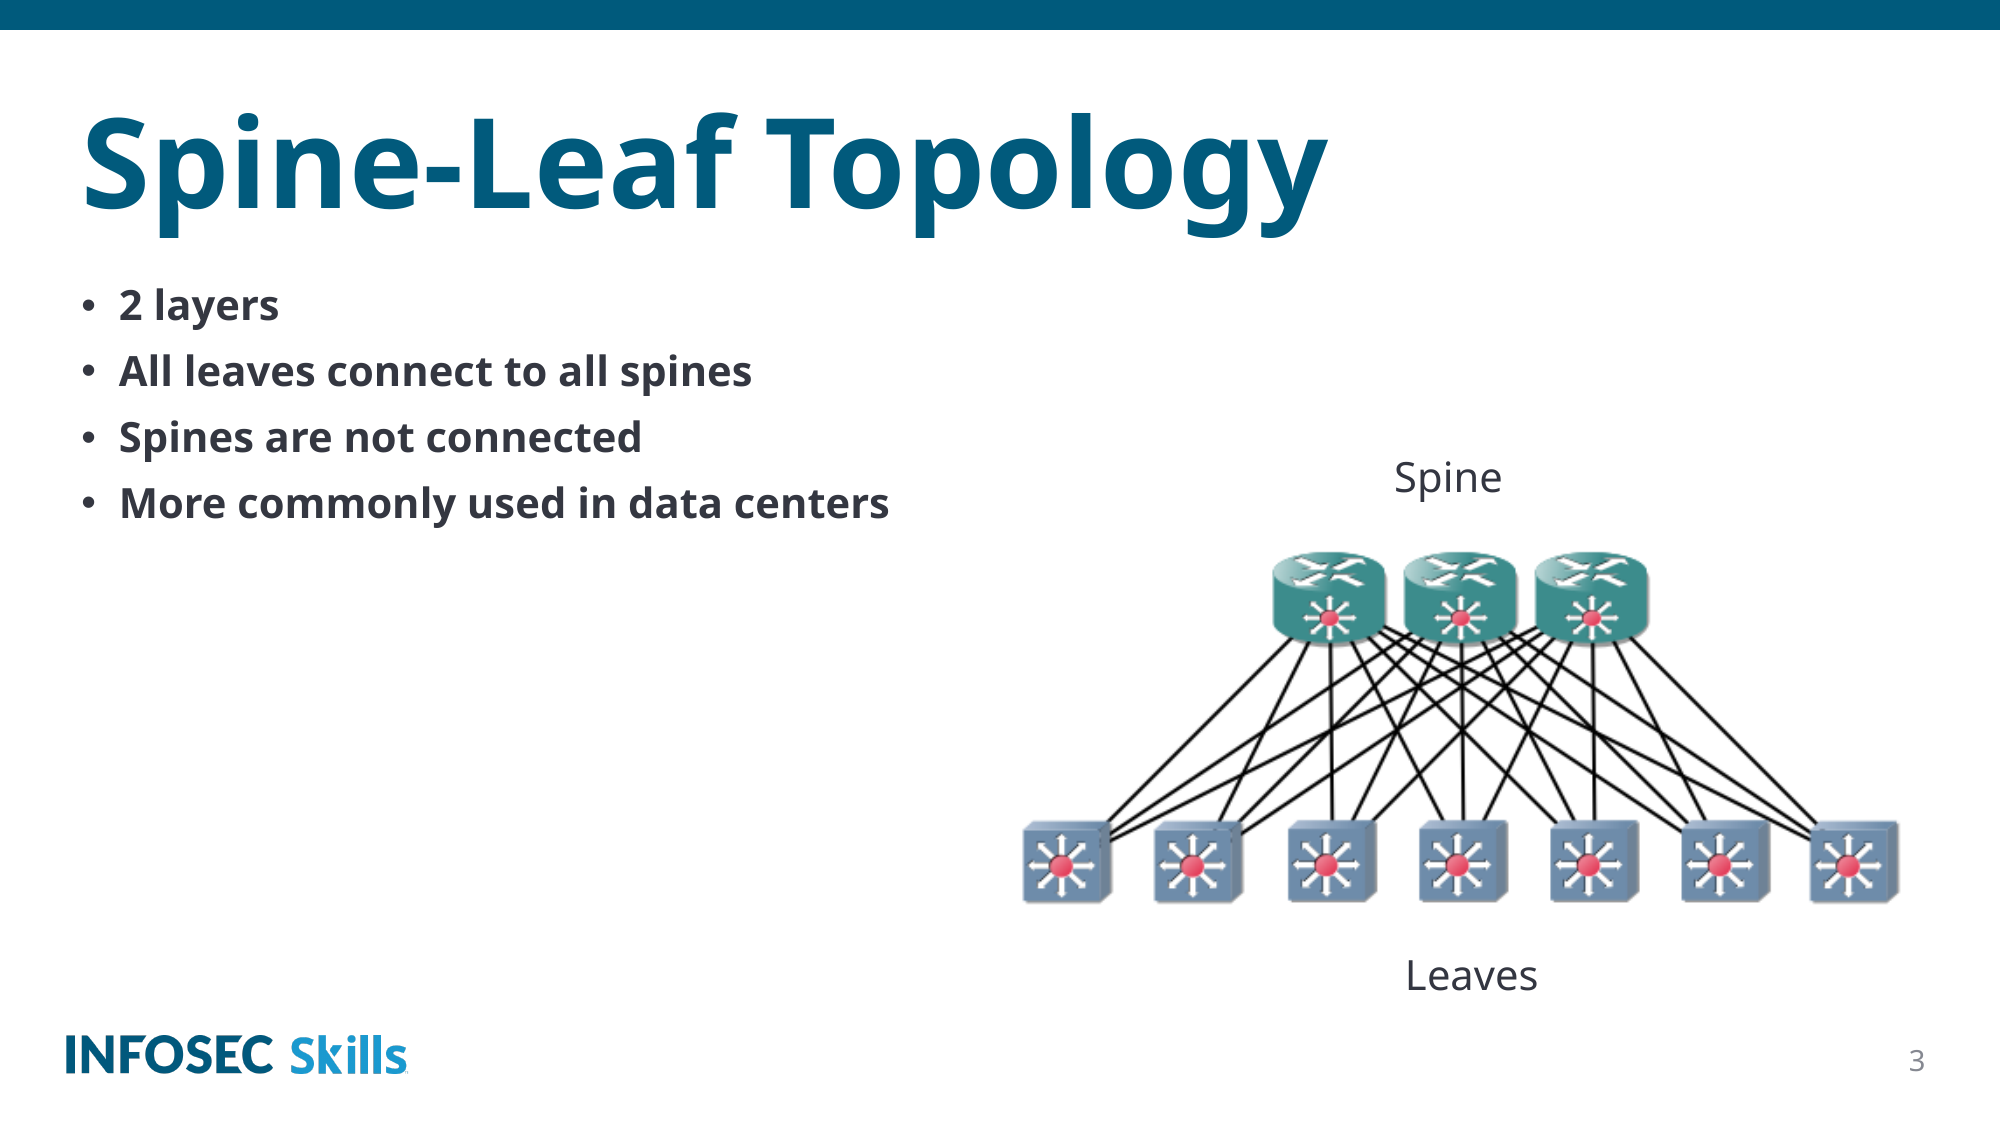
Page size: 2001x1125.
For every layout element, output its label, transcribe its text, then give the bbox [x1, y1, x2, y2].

text_box Spine [1379, 443, 1539, 509]
list 2 layers All leaves connect to all spines Spines are not connected More commonly used in data centers [66, 277, 1374, 543]
title Spine-Leaf Topology [66, 59, 1977, 278]
picture [986, 542, 1932, 929]
text_box Leaves [1390, 940, 1568, 1006]
